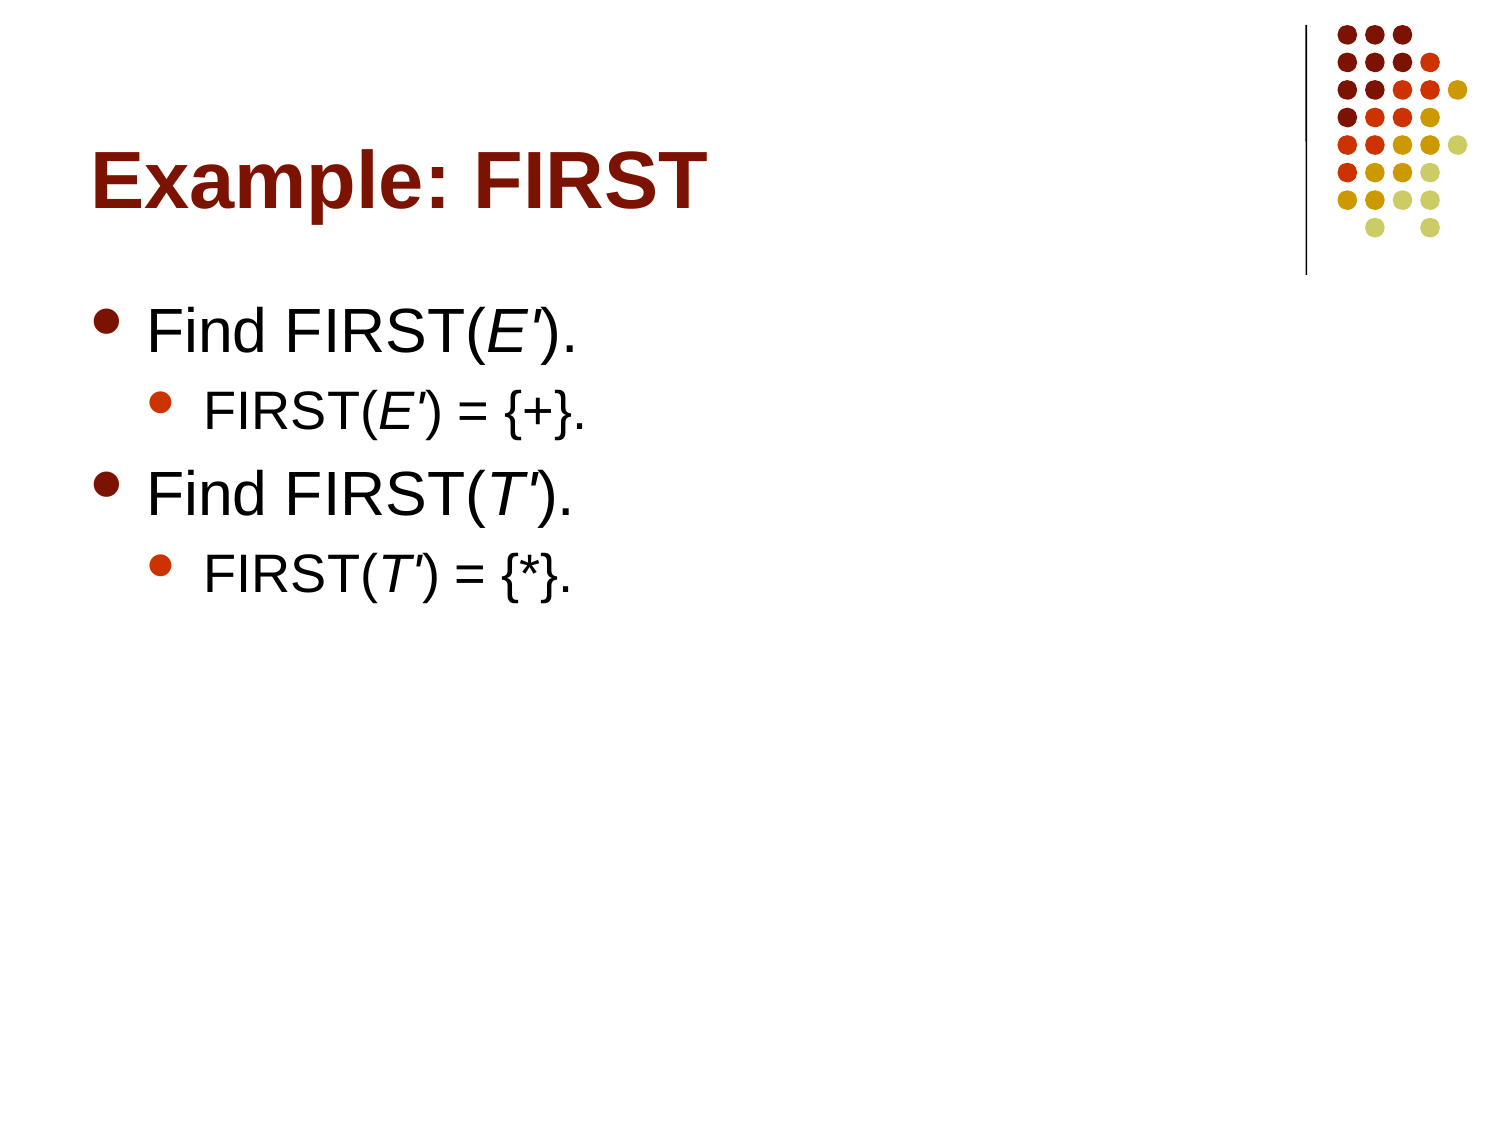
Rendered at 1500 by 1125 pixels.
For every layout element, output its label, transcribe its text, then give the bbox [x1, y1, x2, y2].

title Example: FIRST [75, 20, 1313, 233]
list Find FIRST(E'). FIRST(E') = {+}. Find FIRST(T'). FIRST(T') = {*}. [75, 282, 1425, 1006]
